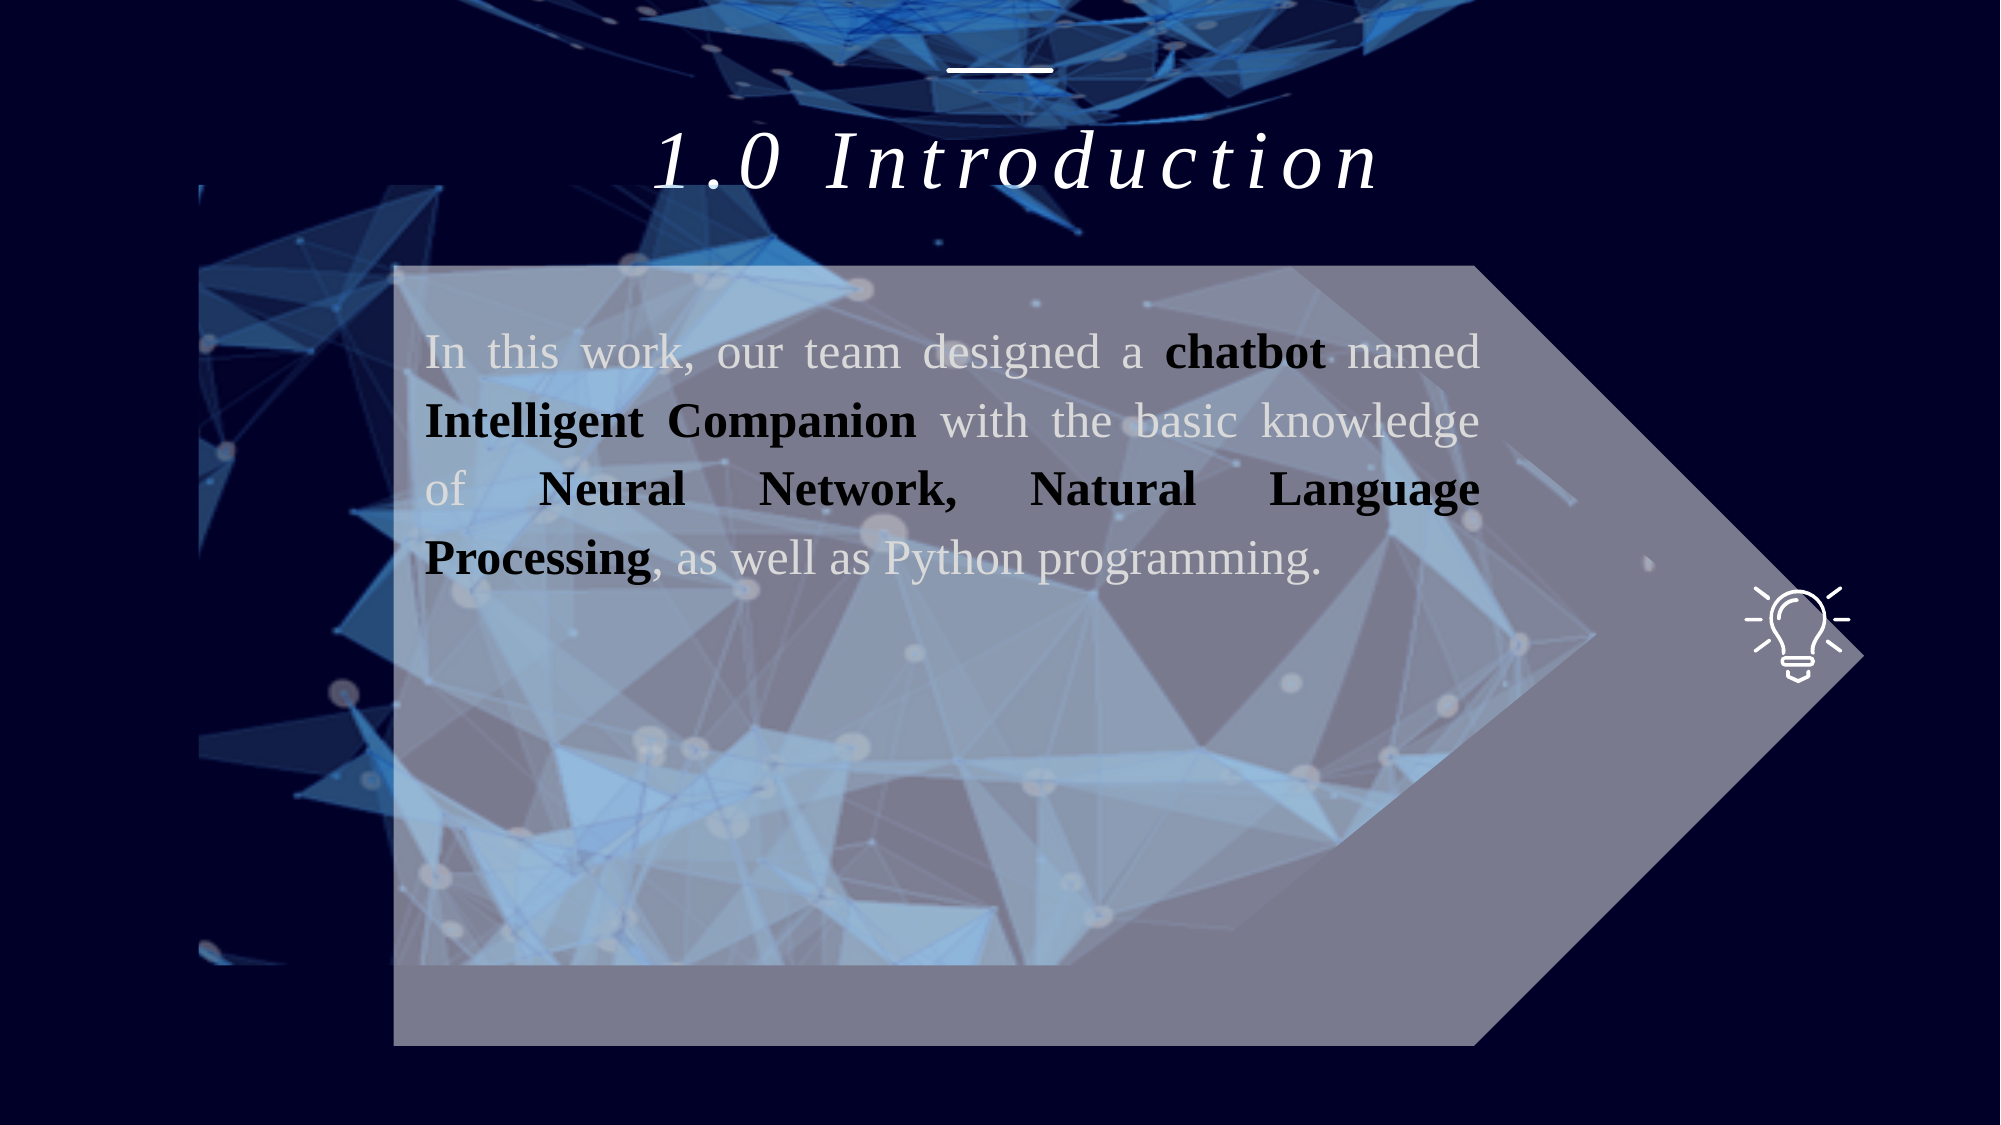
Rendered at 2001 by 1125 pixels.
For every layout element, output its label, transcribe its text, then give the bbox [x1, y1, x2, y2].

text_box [198, 184, 1865, 1046]
picture [0, 0, 2001, 140]
text_box 1.0 Introduction [636, 140, 1394, 184]
